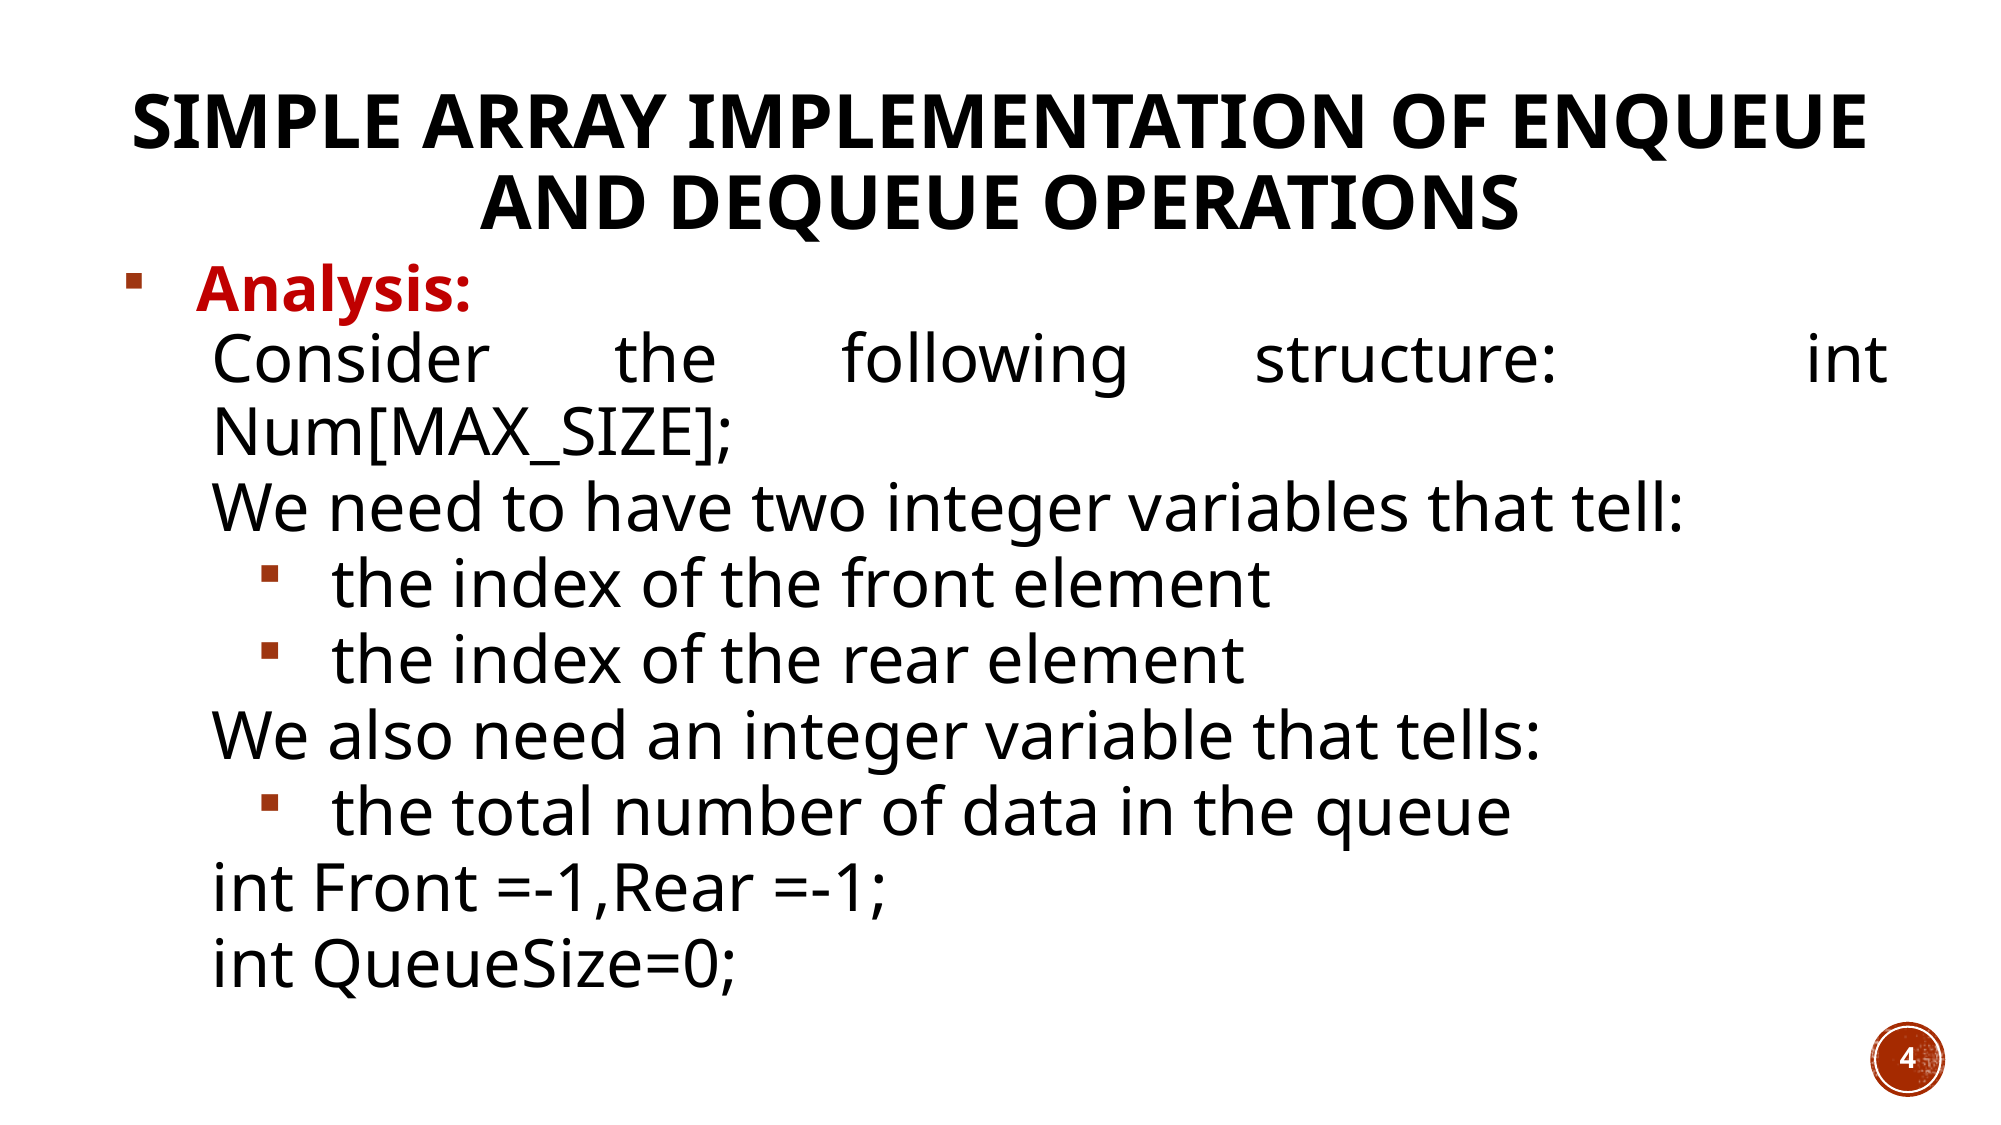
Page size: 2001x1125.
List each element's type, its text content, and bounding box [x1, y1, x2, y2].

title Simple array implementation of enqueue and dequeue operations [97, 79, 1905, 250]
list Analysis: Consider the following structure: int Num[MAX_SIZE]; We need to have two integer variables that tell: the index of the front element the index of the rear element We also need an integer variable that tells: the total number of data in the queue int Front =-1,Rear =-1; int QueueSize=0; [97, 250, 1905, 1089]
slide_number 4 [1855, 1028, 1961, 1089]
